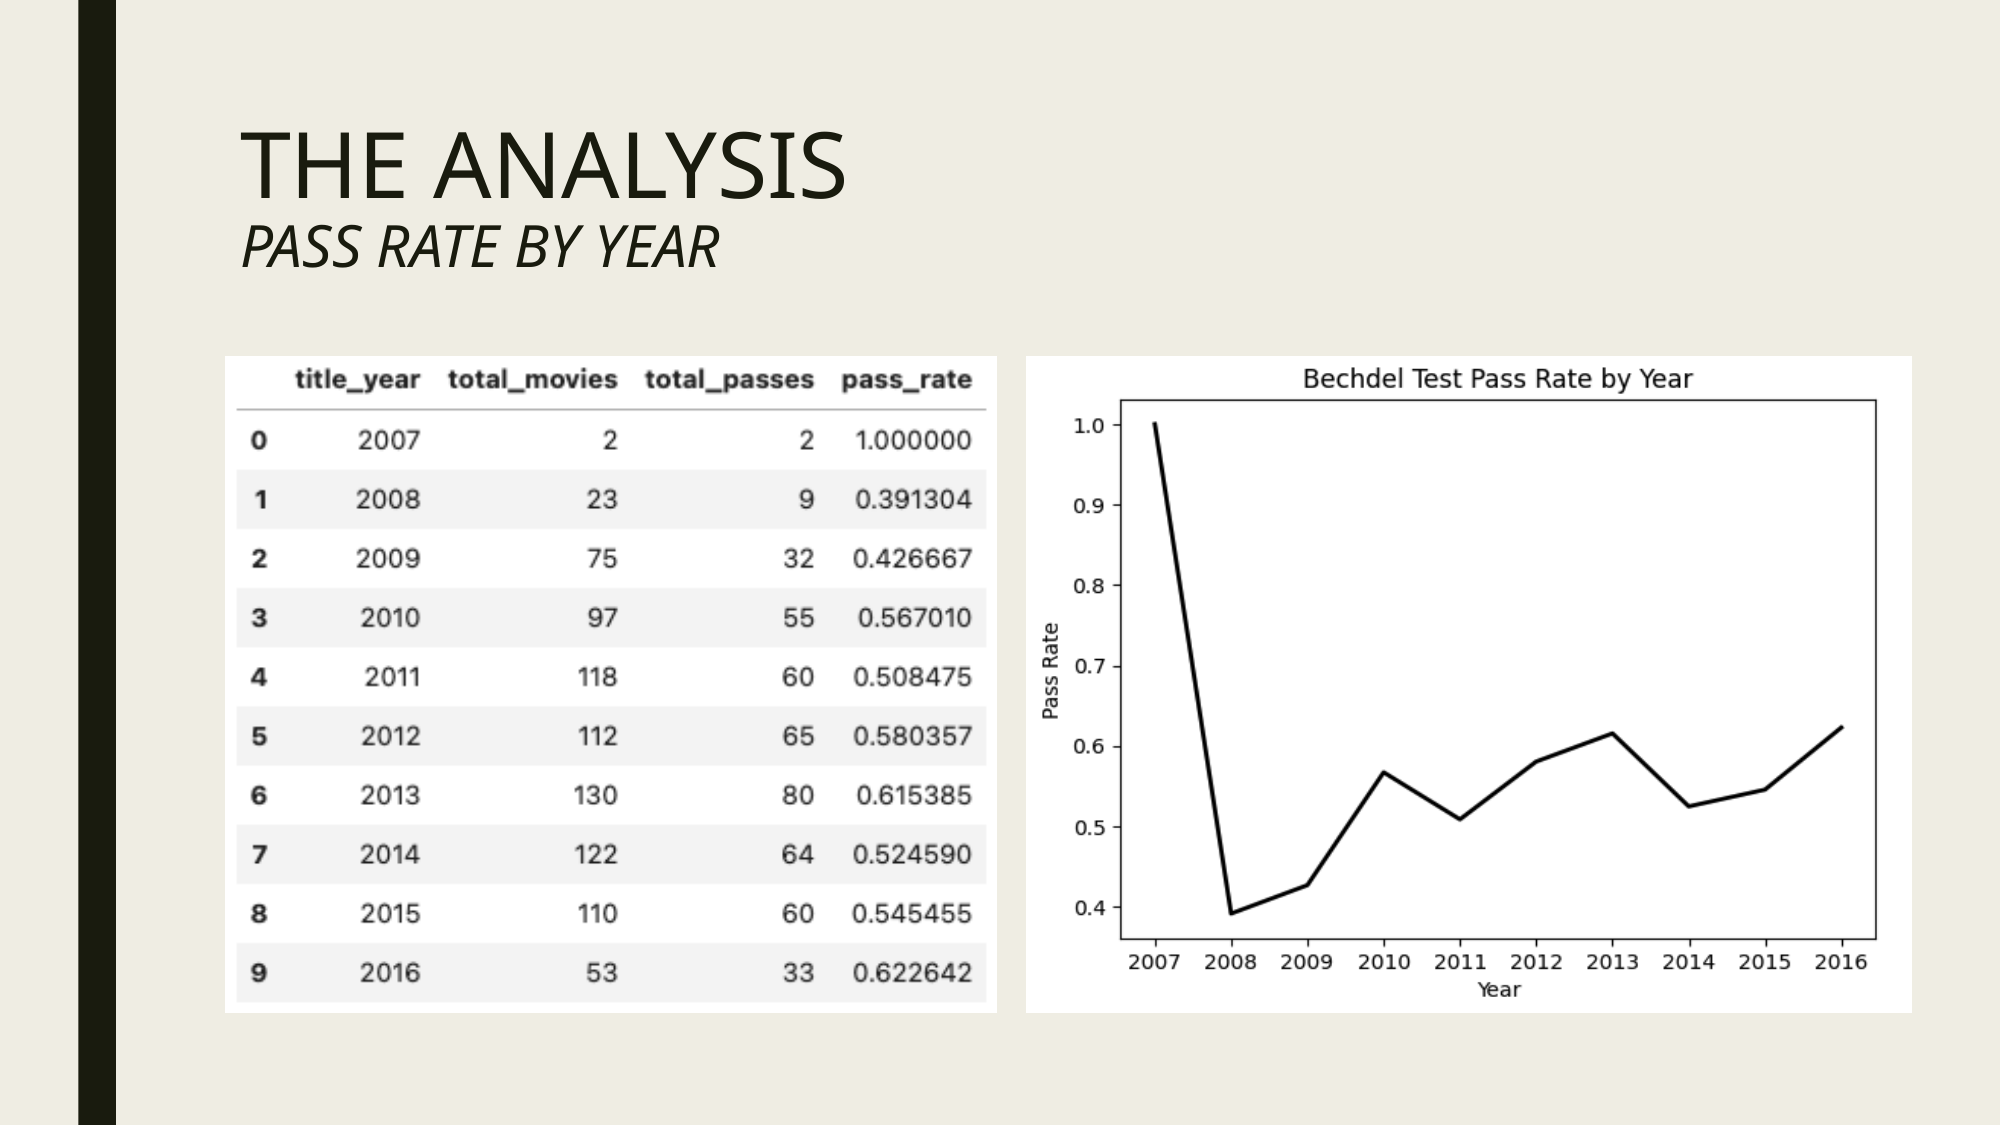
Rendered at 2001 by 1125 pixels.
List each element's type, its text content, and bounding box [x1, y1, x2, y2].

picture [224, 356, 997, 1013]
picture [1026, 356, 1912, 1013]
title THE ANALYSIS PASS RATE BY YEAR [225, 112, 1800, 357]
